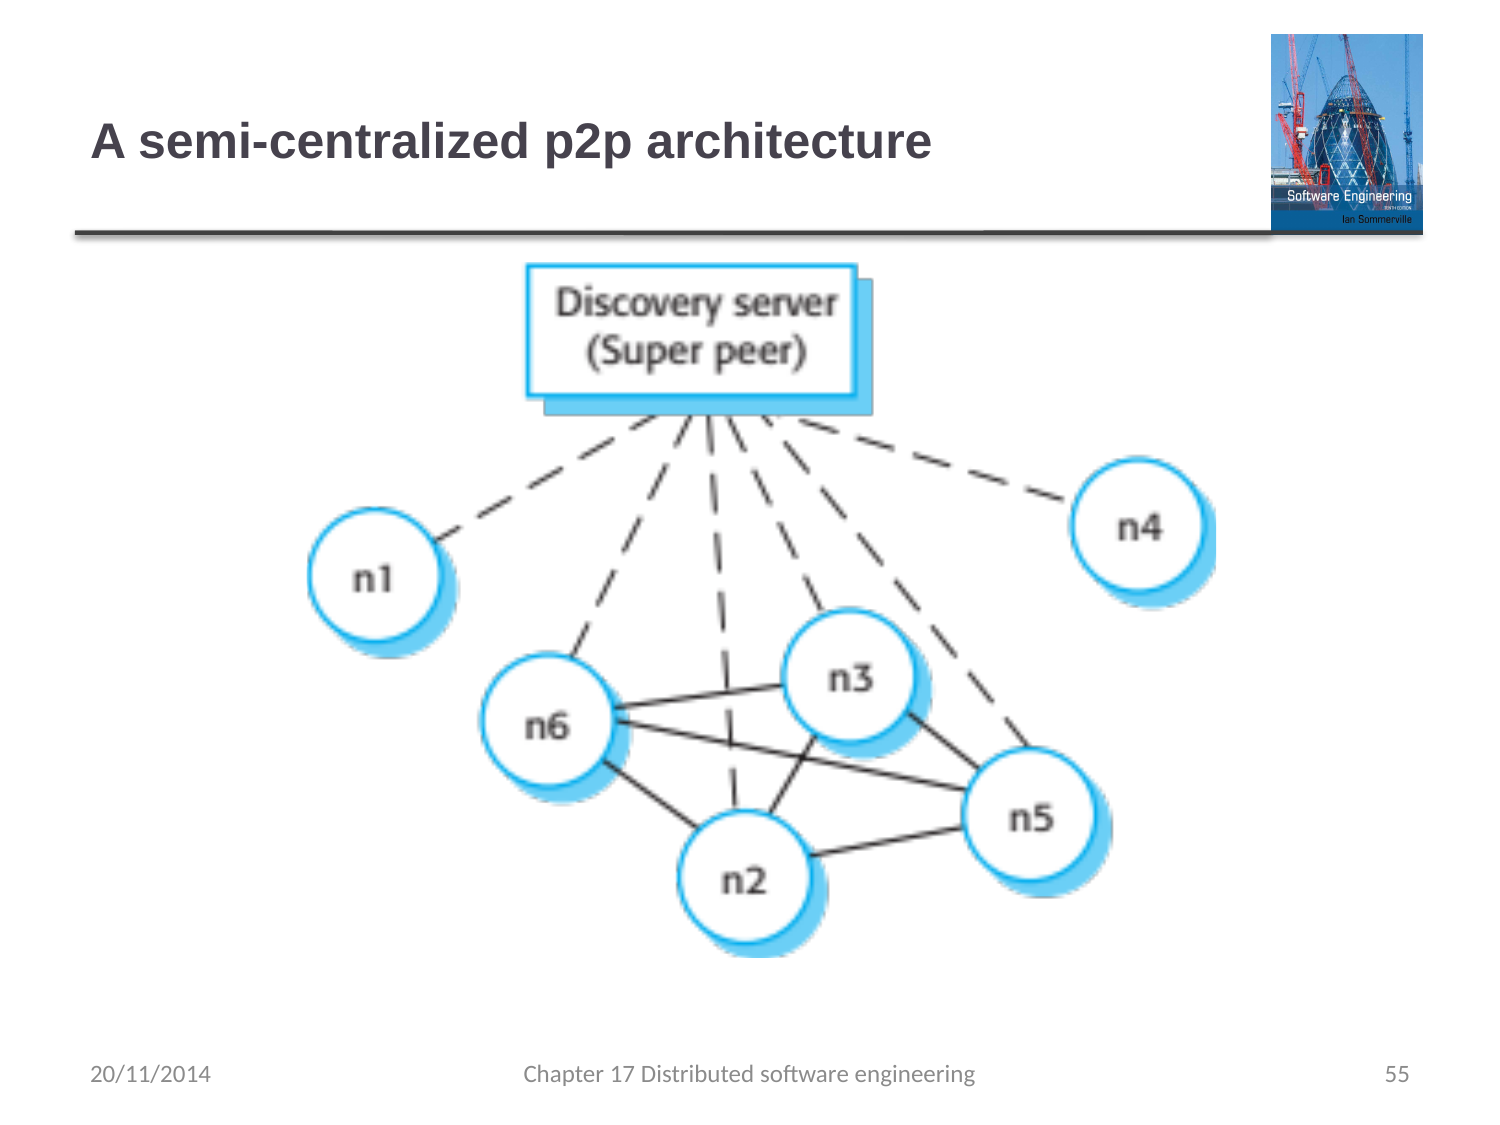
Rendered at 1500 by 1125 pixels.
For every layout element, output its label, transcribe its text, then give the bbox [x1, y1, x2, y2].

slide_number 55 [1074, 1042, 1425, 1103]
title A semi-centralized p2p architecture [74, 44, 1272, 233]
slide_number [75, 1042, 425, 1103]
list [128, 262, 1394, 959]
picture [1271, 34, 1423, 230]
footer Chapter 17 Distributed software engineering [425, 1042, 1074, 1103]
